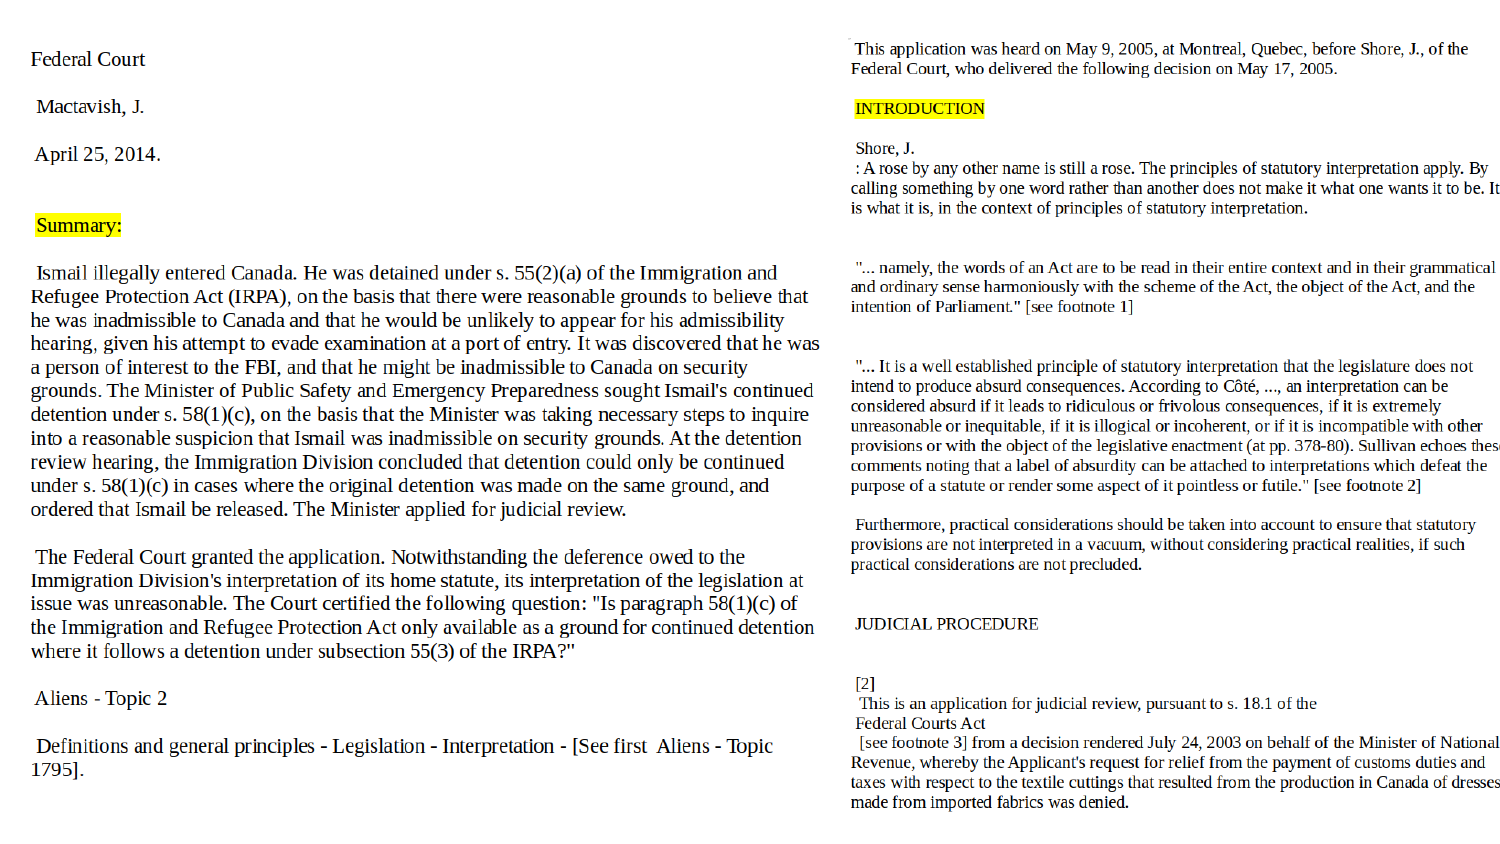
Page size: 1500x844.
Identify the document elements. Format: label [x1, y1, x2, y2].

picture [848, 38, 1500, 815]
picture [21, 38, 833, 786]
